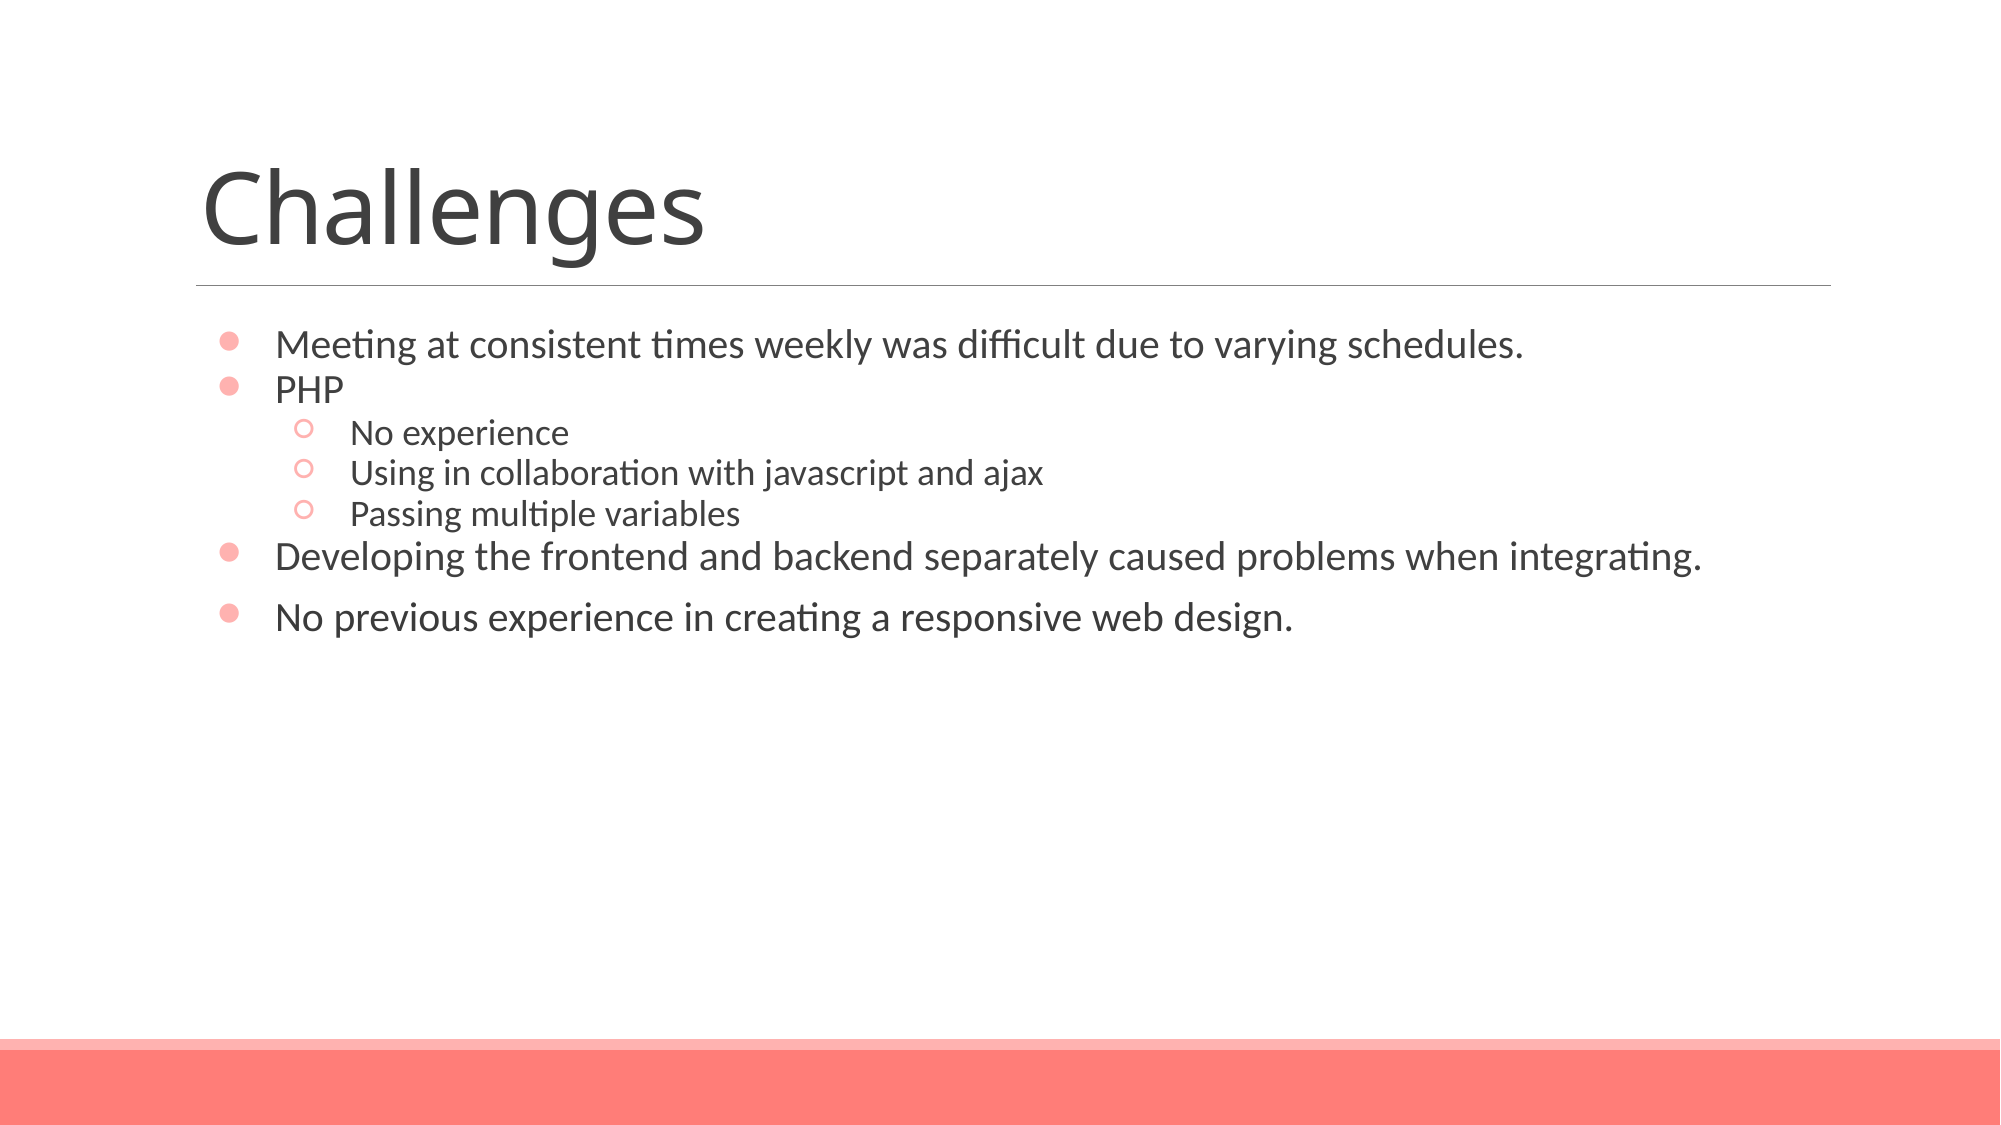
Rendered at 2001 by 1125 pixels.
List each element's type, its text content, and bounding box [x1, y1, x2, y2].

title Challenges [180, 47, 1830, 285]
list Meeting at consistent times weekly was difficult due to varying schedules. PHP No experience Using in collaboration with javascript and ajax Passing multiple variables Developing the frontend and backend separately caused problems when integrating. No previous experience in creating a responsive web design. [180, 302, 1830, 963]
